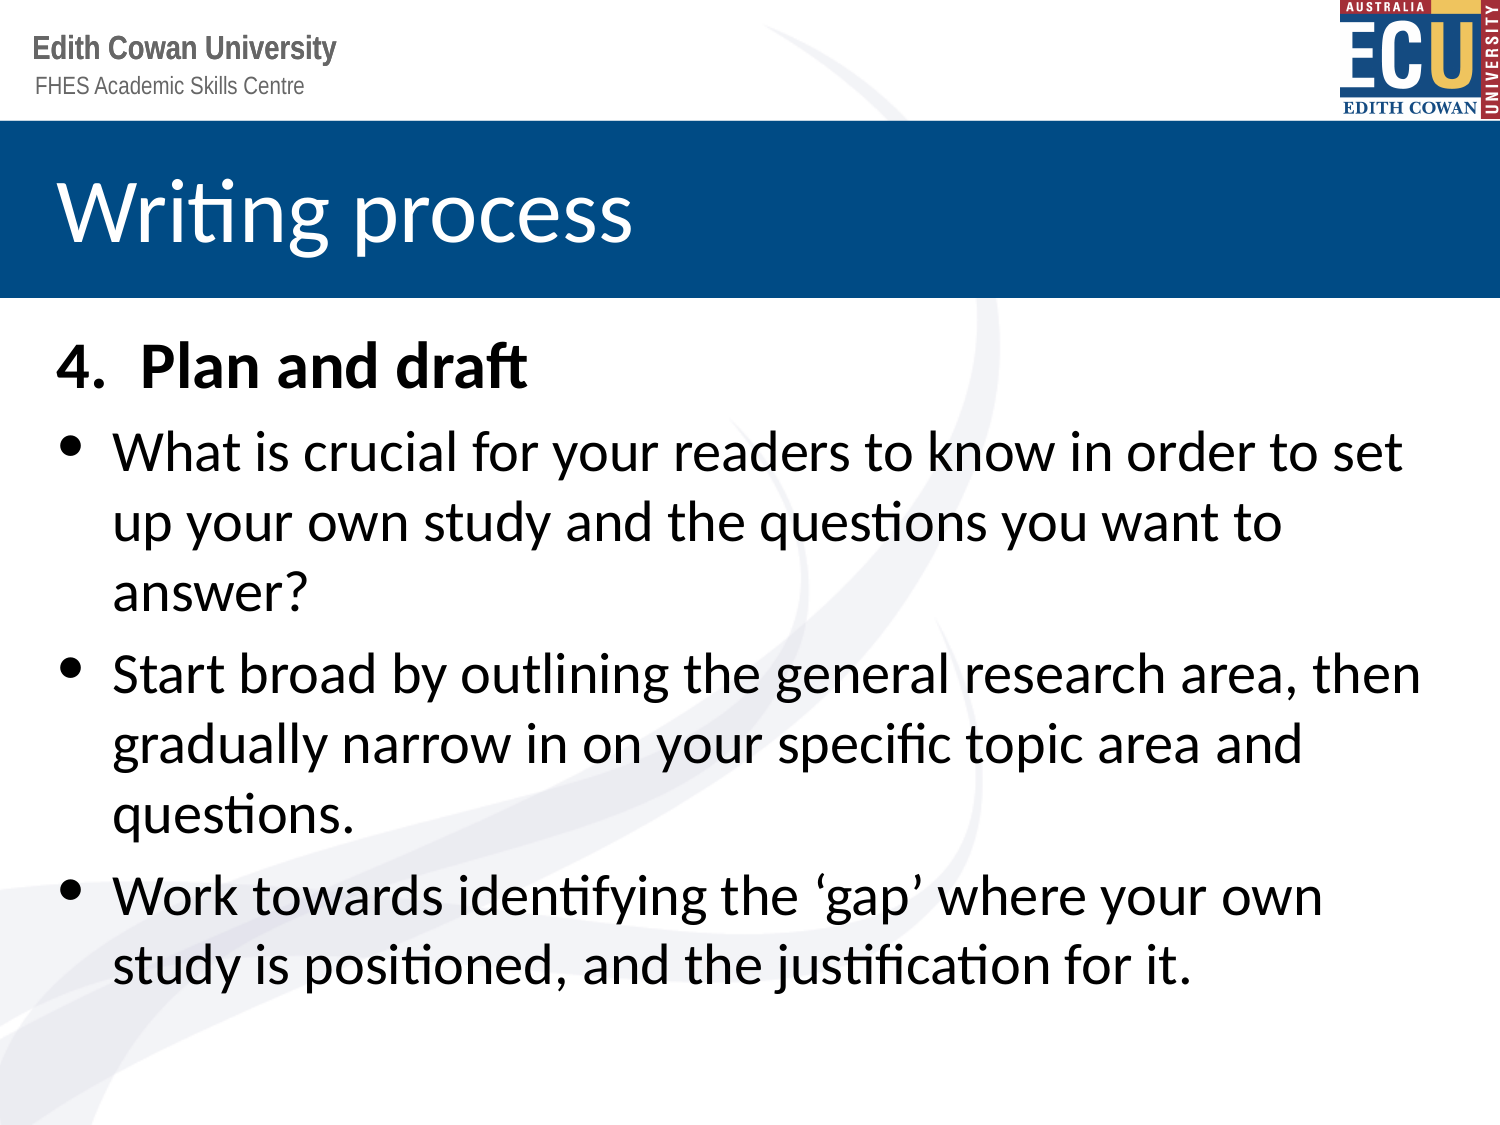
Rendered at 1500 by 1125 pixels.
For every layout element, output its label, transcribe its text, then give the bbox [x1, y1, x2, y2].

picture [0, 0, 1043, 120]
picture [0, 298, 1043, 1125]
list Plan and draft What is crucial for your readers to know in order to set up your own study and the questions you want to answer? Start broad by outlining the general research area, then gradually narrow in on your specific topic area and questions. Work towards identifying the ‘gap’ where your own study is positioned, and the justification for it. [40, 314, 1460, 1083]
title Writing process [40, 123, 1460, 289]
picture [1340, 0, 1500, 119]
